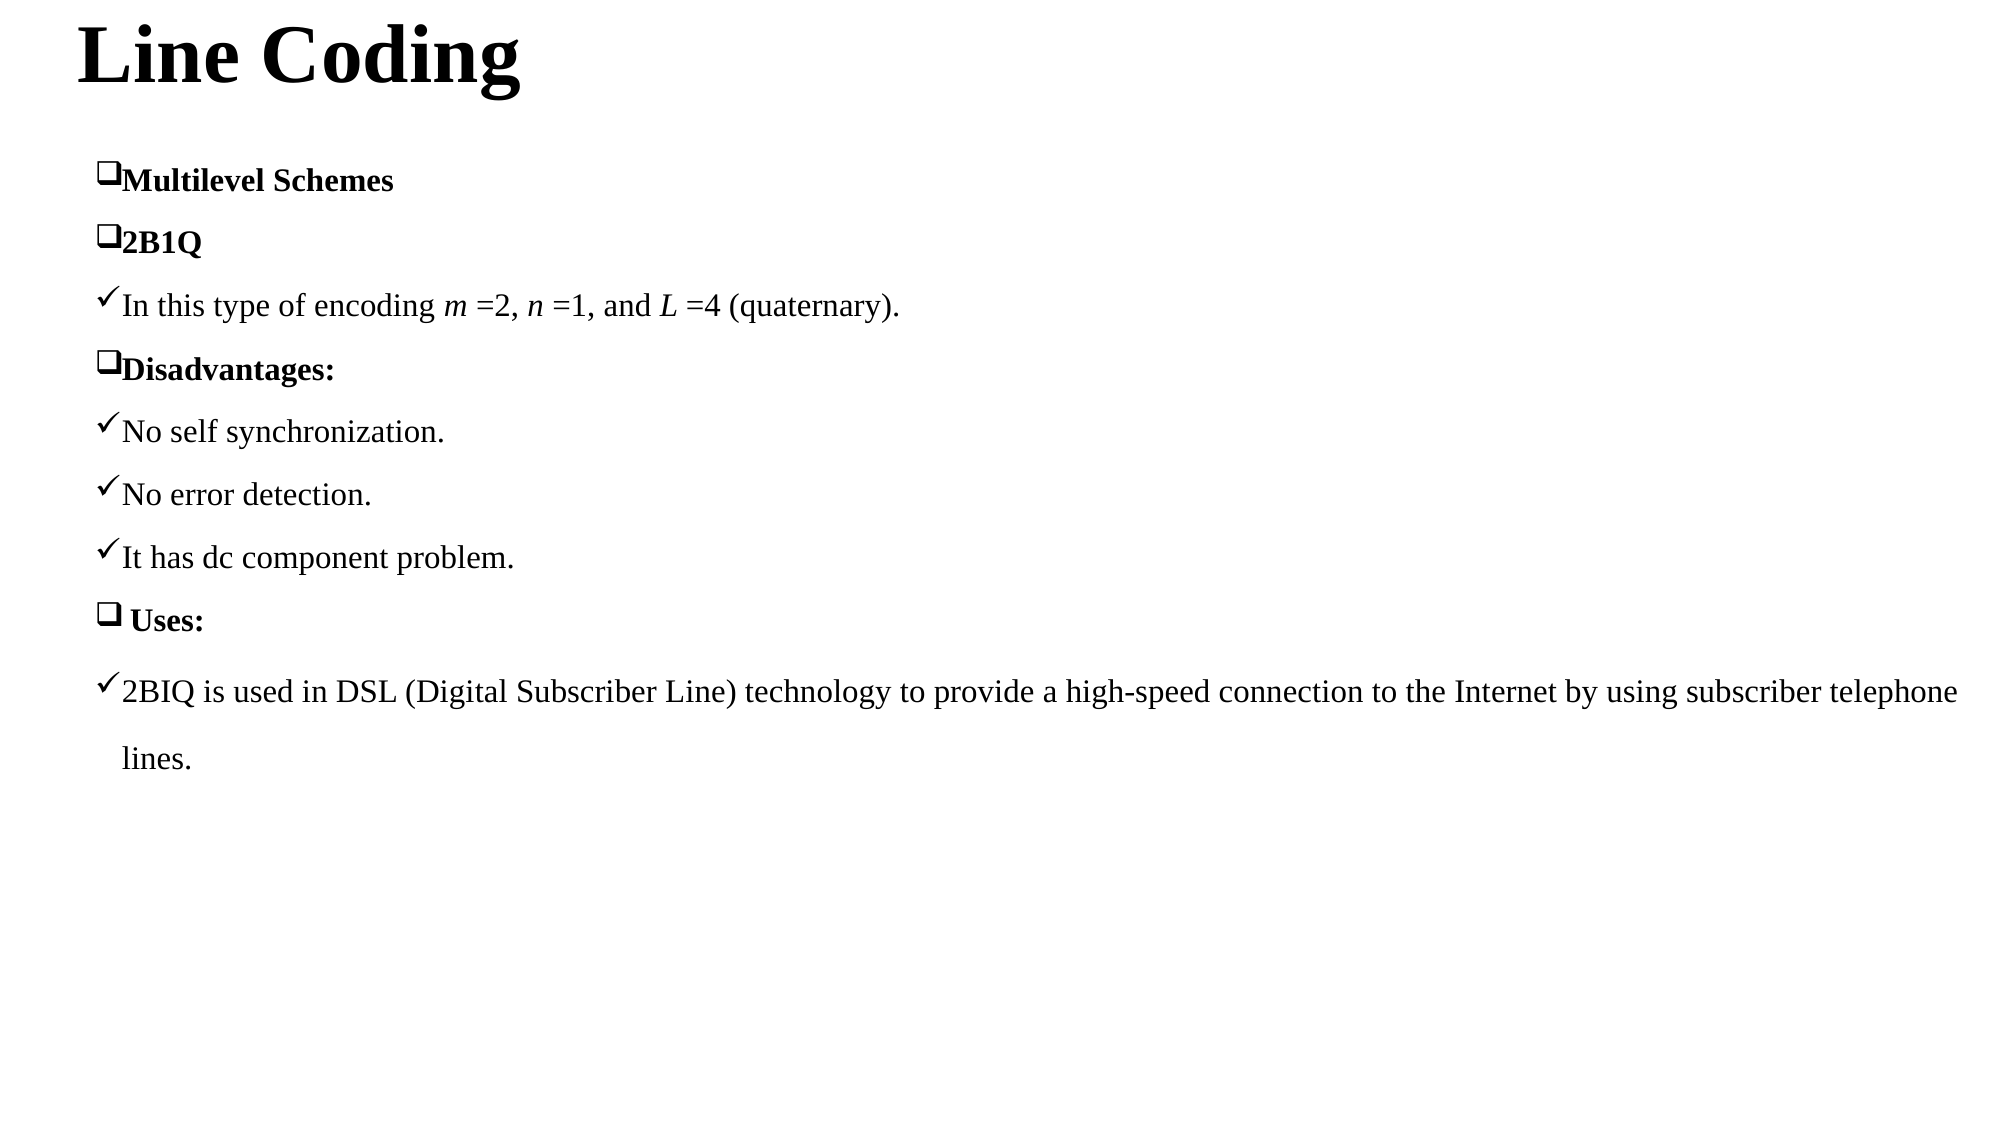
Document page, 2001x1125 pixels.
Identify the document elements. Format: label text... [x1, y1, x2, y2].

list Multilevel Schemes 2B1Q In this type of encoding m =2, n =1, and L =4 (quaternary). Disadvantages: No self synchronization. No error detection. It has dc component problem. Uses: 2BIQ is used in DSL (Digital Subscriber Line) technology to provide a high-speed connection to the Internet by using subscriber telephone lines. [79, 130, 2000, 1125]
title Line Coding [62, 3, 1808, 109]
